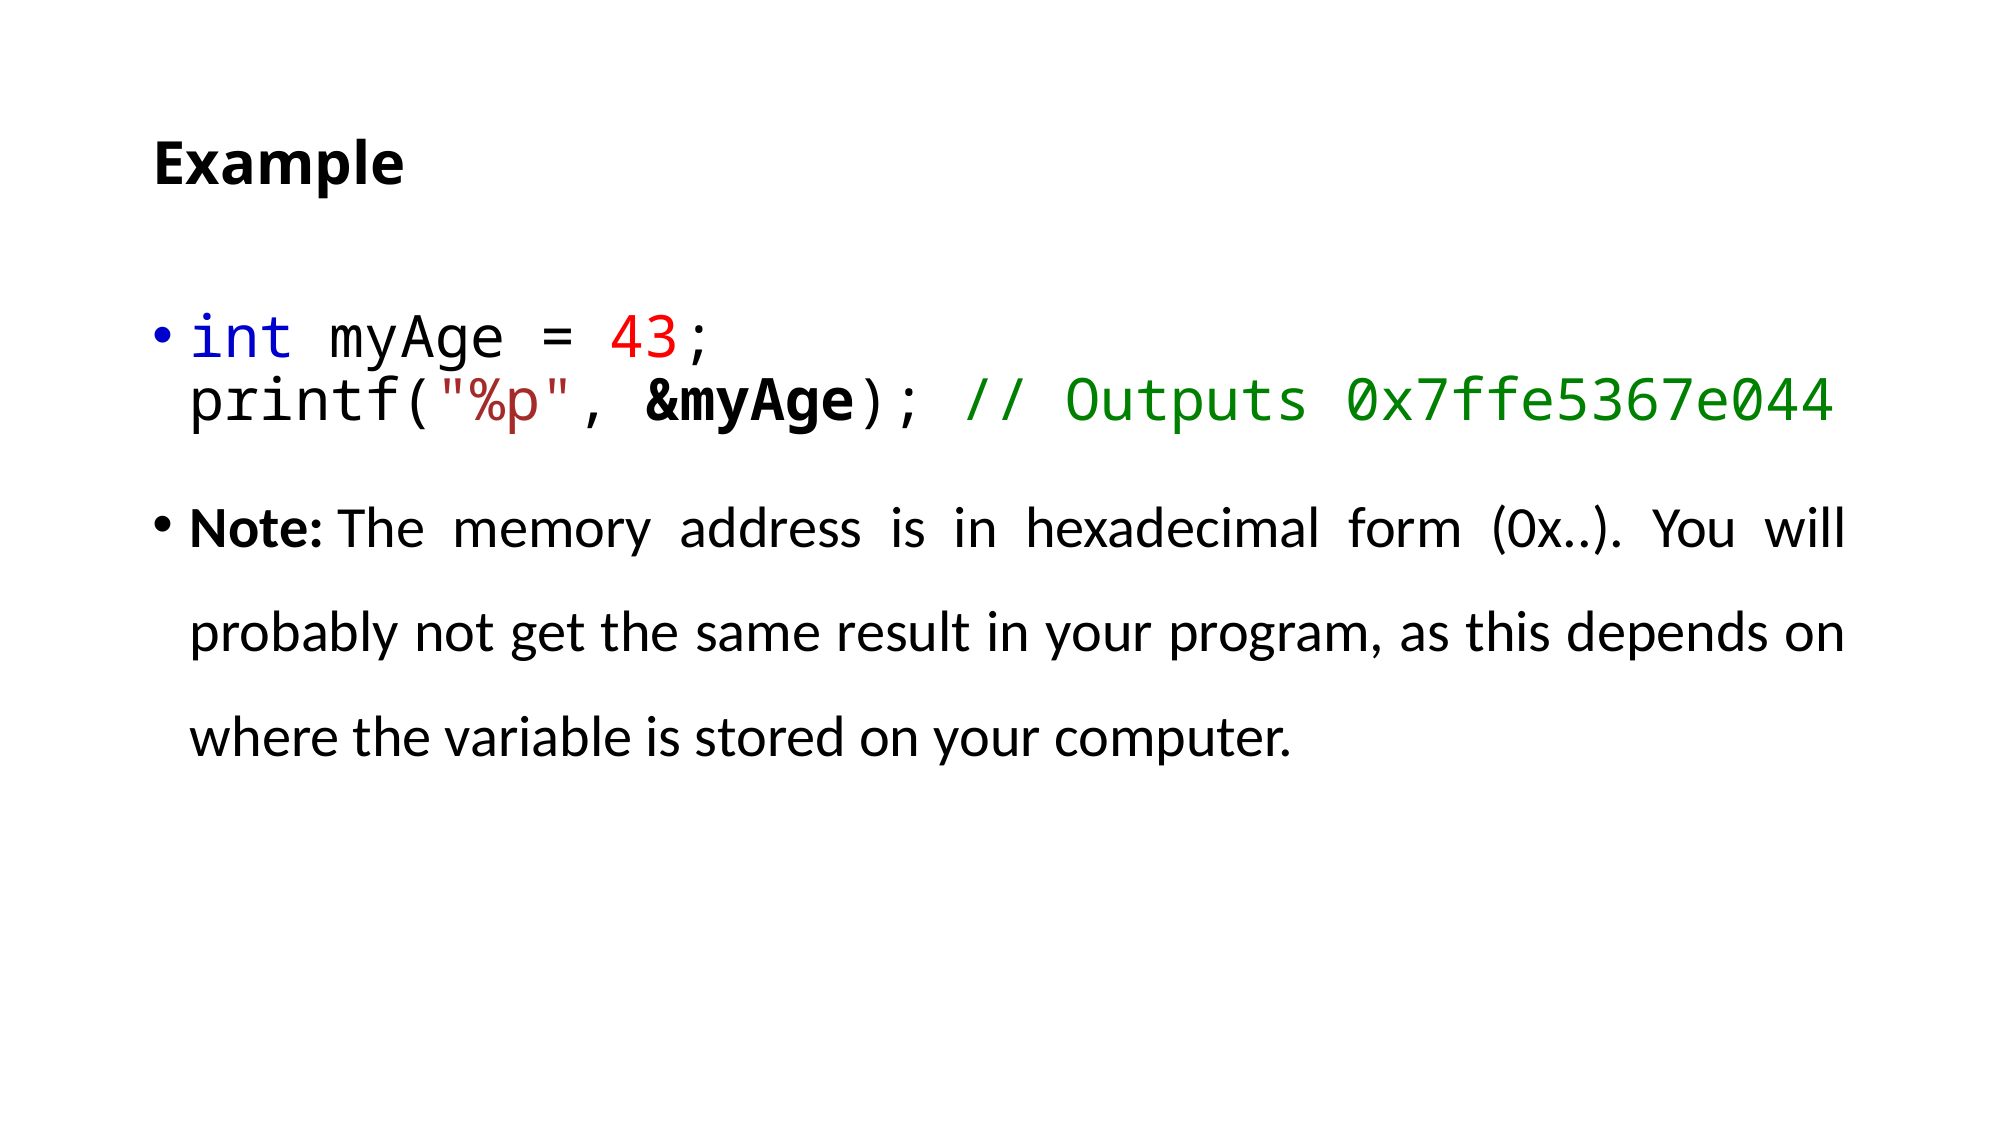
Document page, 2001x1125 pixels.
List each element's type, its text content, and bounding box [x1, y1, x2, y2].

list int myAge = 43; printf("%p", &myAge); // Outputs 0x7ffe5367e044 Note: The memory address is in hexadecimal form (0x..). You will probably not get the same result in your program, as this depends on where the variable is stored on your computer. [137, 299, 1863, 1014]
title Example [137, 59, 1863, 278]
